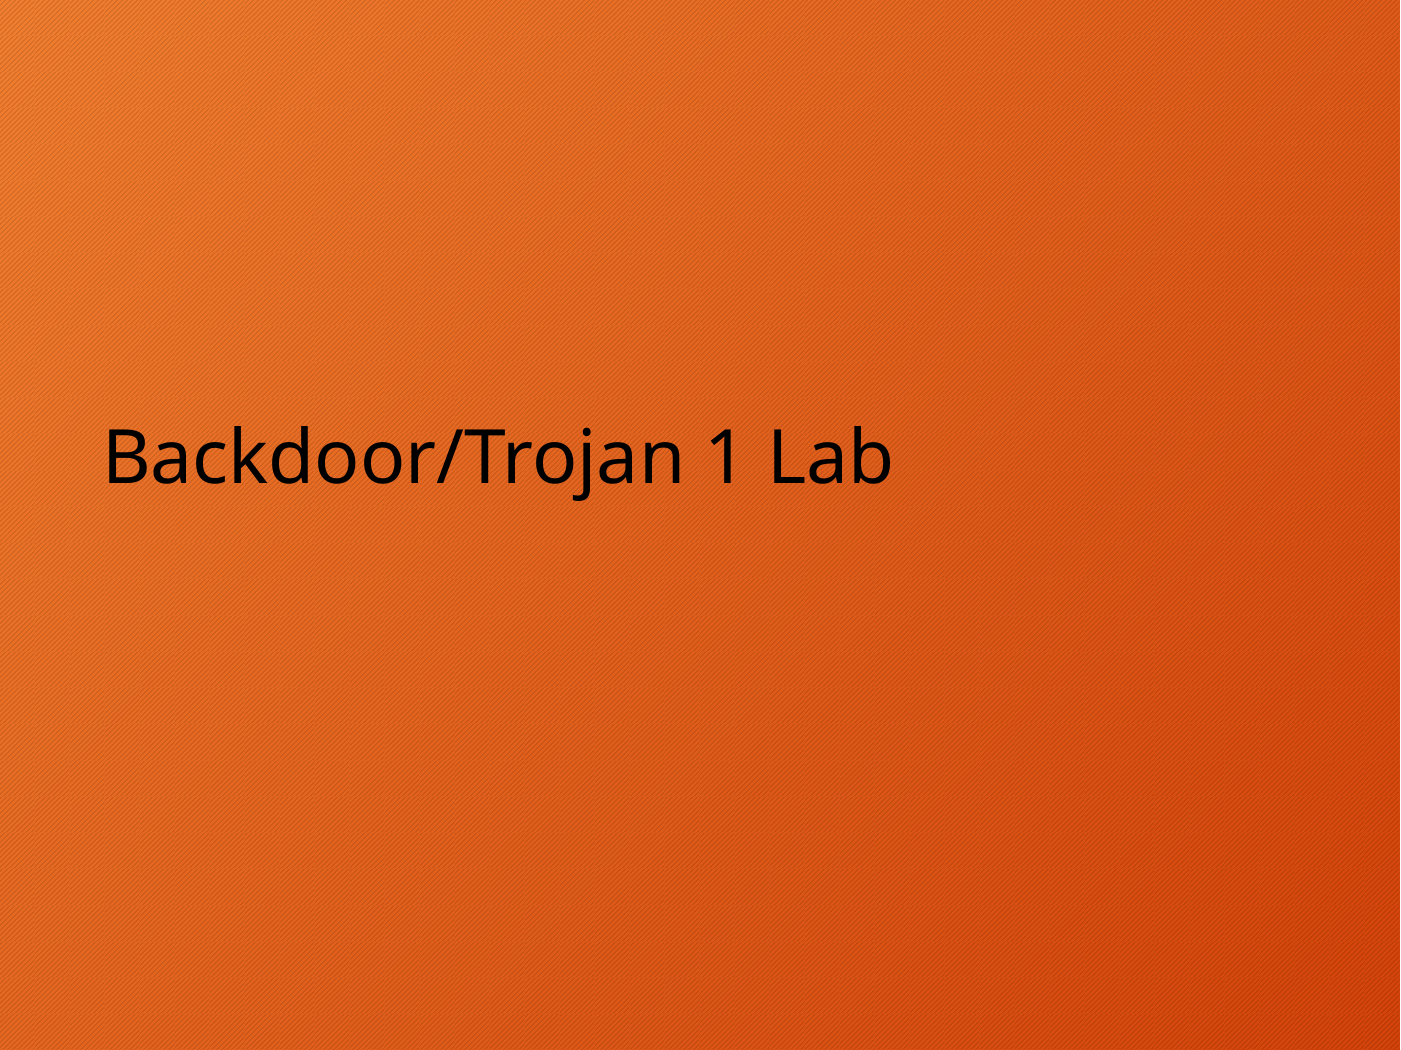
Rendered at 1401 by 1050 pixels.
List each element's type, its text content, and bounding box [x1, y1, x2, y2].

text_box Backdoor/Trojan 1 Lab [87, 400, 1236, 506]
